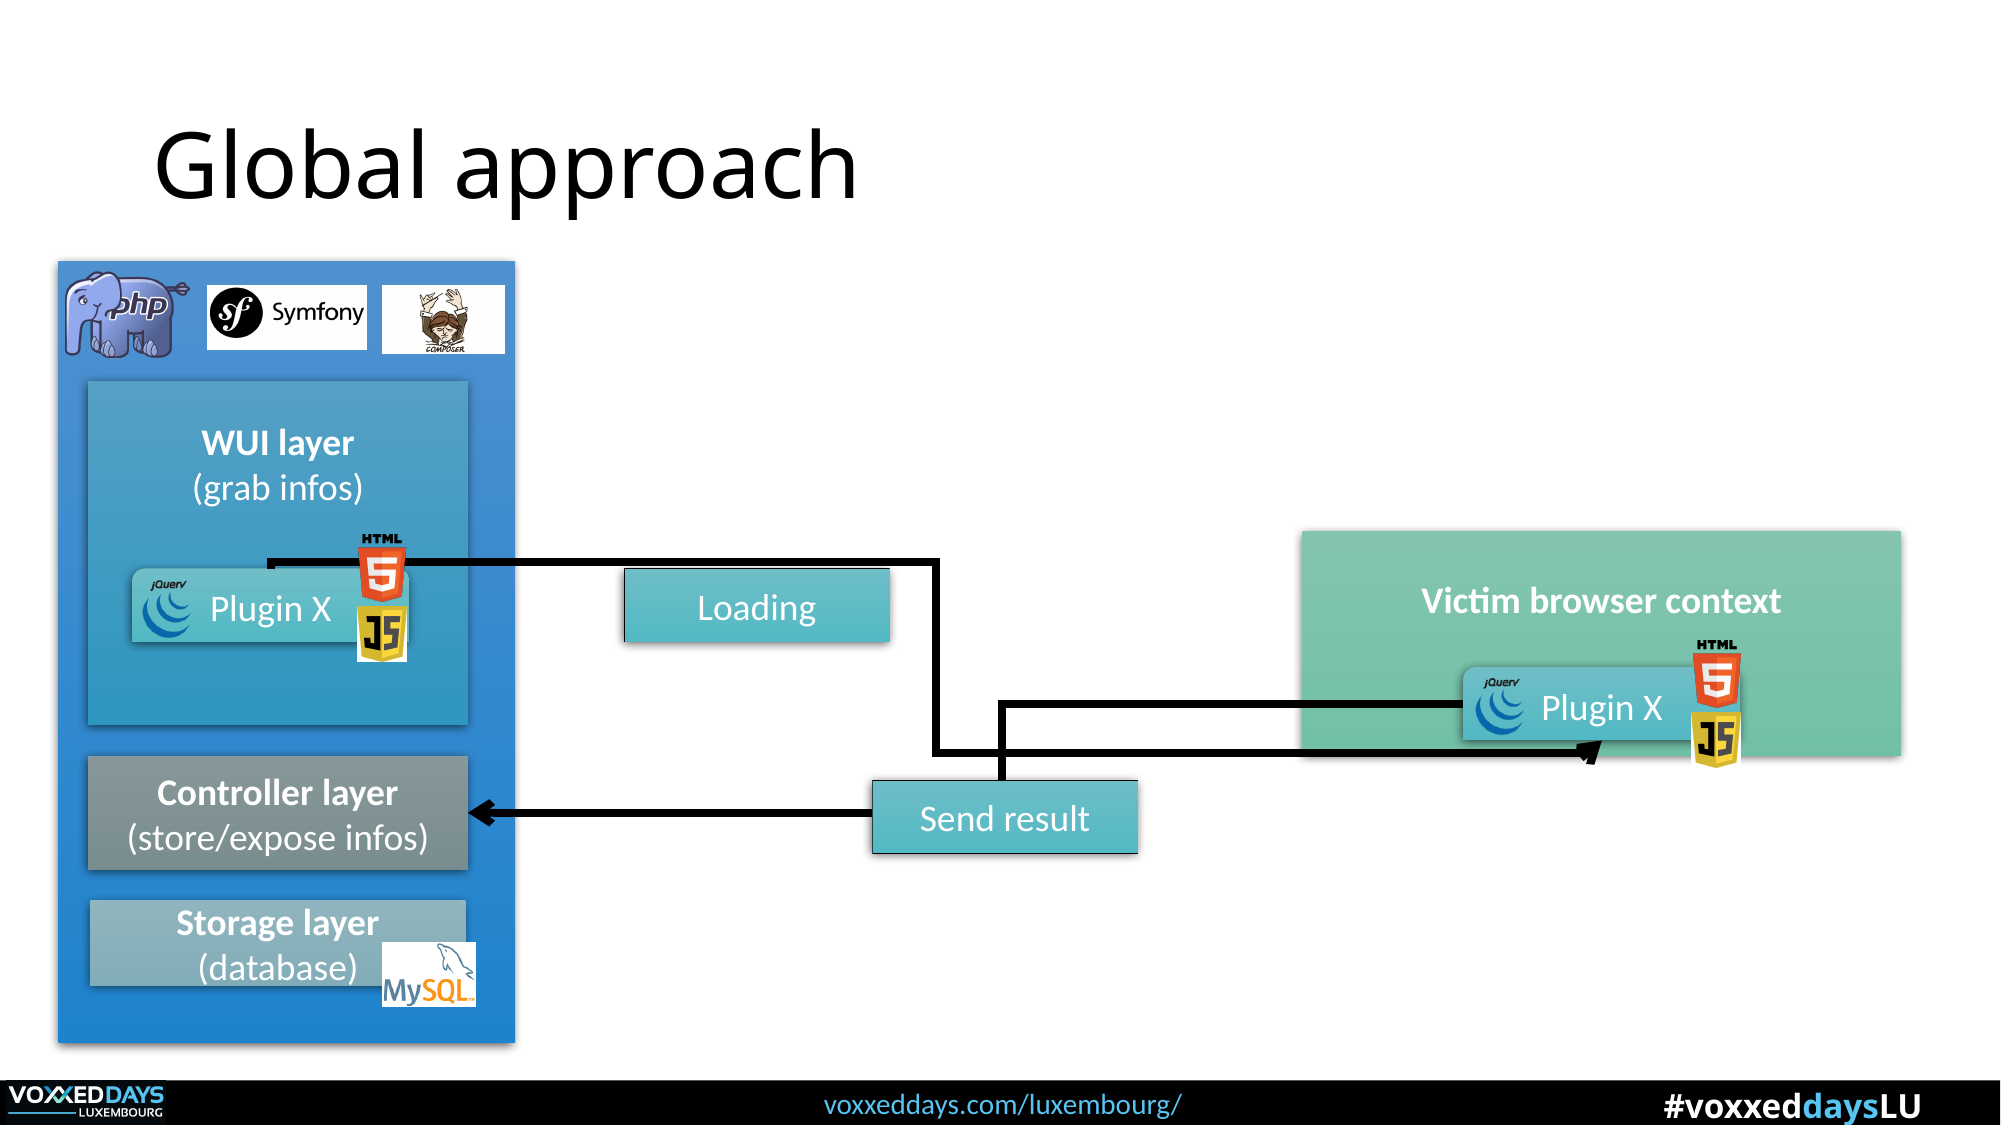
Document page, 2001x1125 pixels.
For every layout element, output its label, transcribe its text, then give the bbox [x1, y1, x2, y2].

picture [1465, 673, 1533, 741]
picture [58, 269, 191, 361]
text_box Plugin X [1463, 667, 1741, 741]
text_box Loading [624, 568, 890, 605]
text_box Victim browser context [1302, 531, 1901, 756]
picture [348, 534, 416, 602]
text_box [1071, 605, 1464, 704]
picture [1683, 640, 1751, 708]
picture [6, 1080, 166, 1125]
picture [382, 942, 476, 1007]
picture [381, 285, 505, 354]
text_box Controller layer (store/expose infos) [88, 756, 468, 870]
title Global approach [137, 59, 1863, 278]
text_box [58, 261, 516, 1043]
picture [207, 285, 367, 351]
text_box Storage layer (database) [90, 900, 466, 986]
picture [132, 575, 200, 644]
text_box Send result [1071, 780, 1138, 854]
text_box Plugin X [133, 568, 410, 642]
picture [357, 606, 407, 662]
text_box WUI layer (grab infos) [88, 381, 468, 725]
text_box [998, 209, 1071, 1125]
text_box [409, 605, 998, 704]
text_box Send result [872, 780, 998, 854]
picture [1691, 712, 1741, 768]
